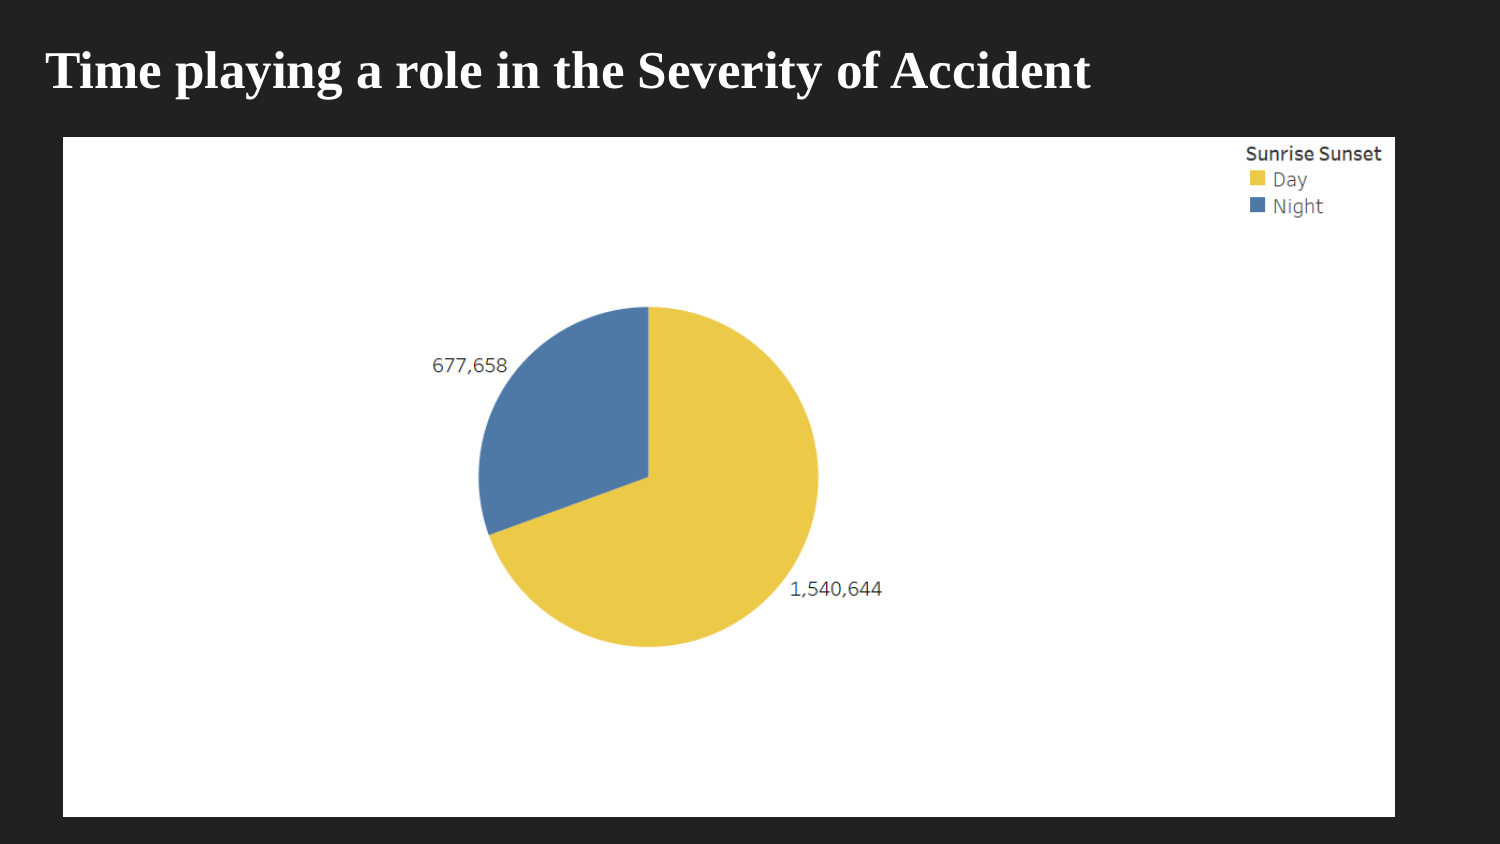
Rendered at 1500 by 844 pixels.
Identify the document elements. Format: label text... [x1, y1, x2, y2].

title Time playing a role in the Severity of Accident [30, 20, 1428, 115]
picture [63, 137, 1395, 817]
